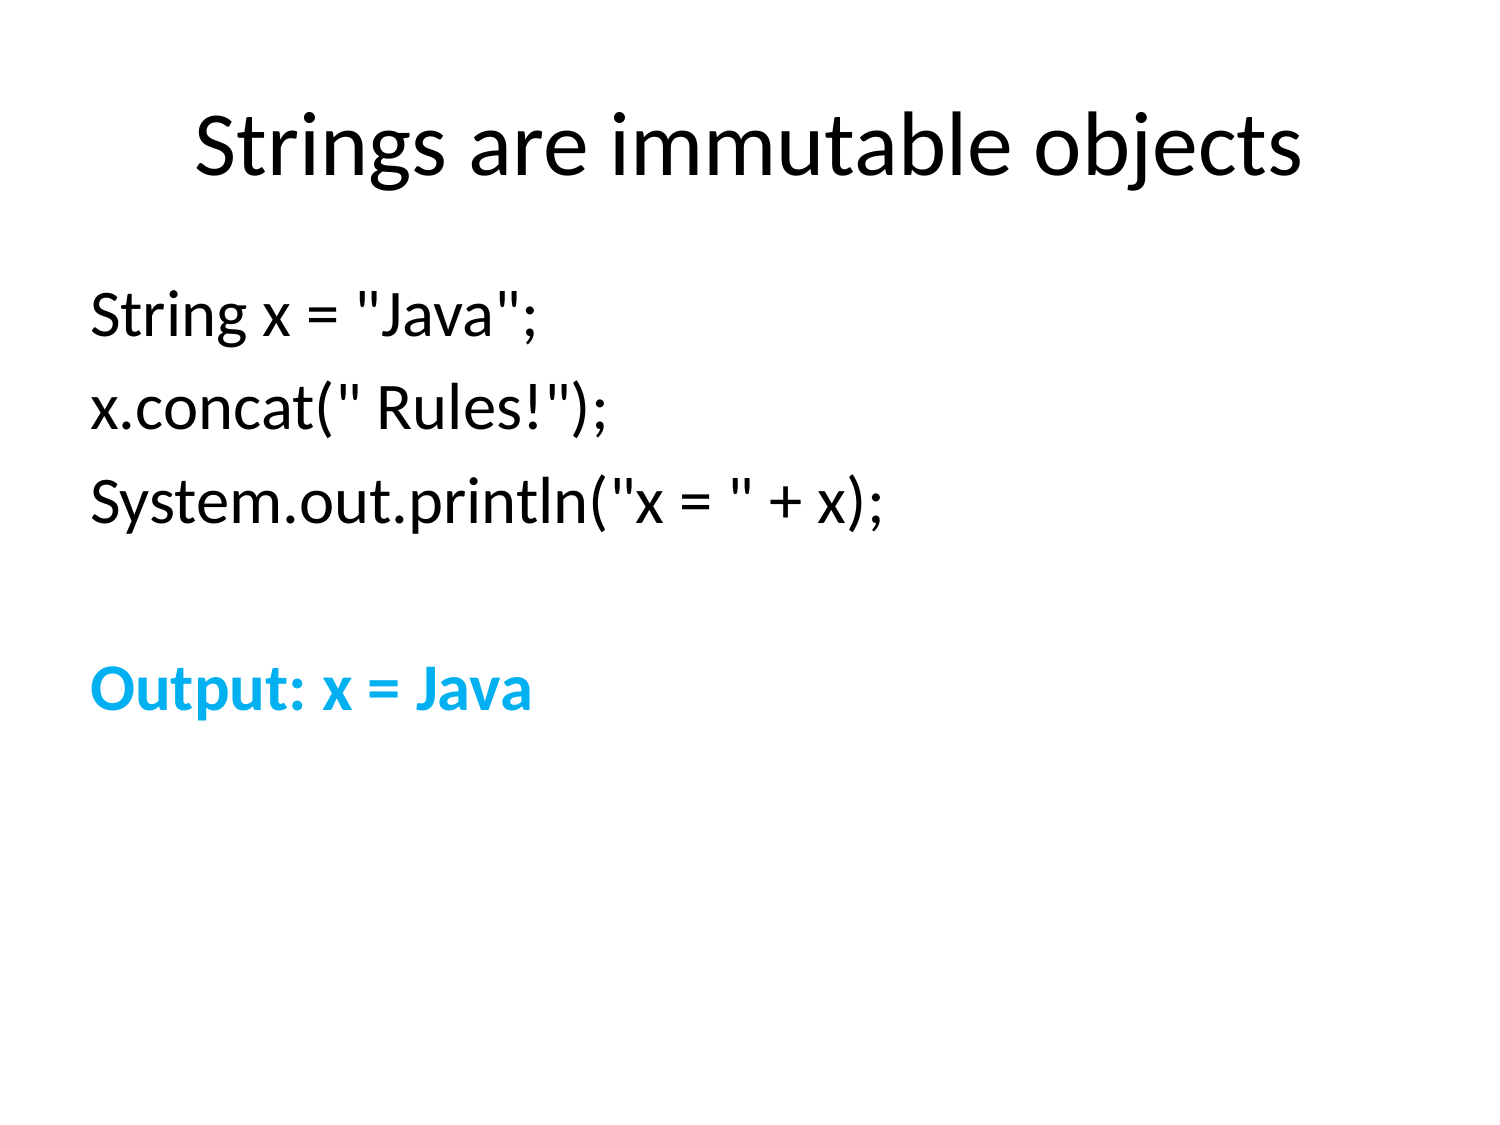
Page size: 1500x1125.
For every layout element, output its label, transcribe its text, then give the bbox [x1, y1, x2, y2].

title Strings are immutable objects [75, 45, 1425, 233]
list String x = "Java"; x.concat(" Rules!"); System.out.println("x = " + x); Output: x = Java [75, 262, 1425, 1005]
